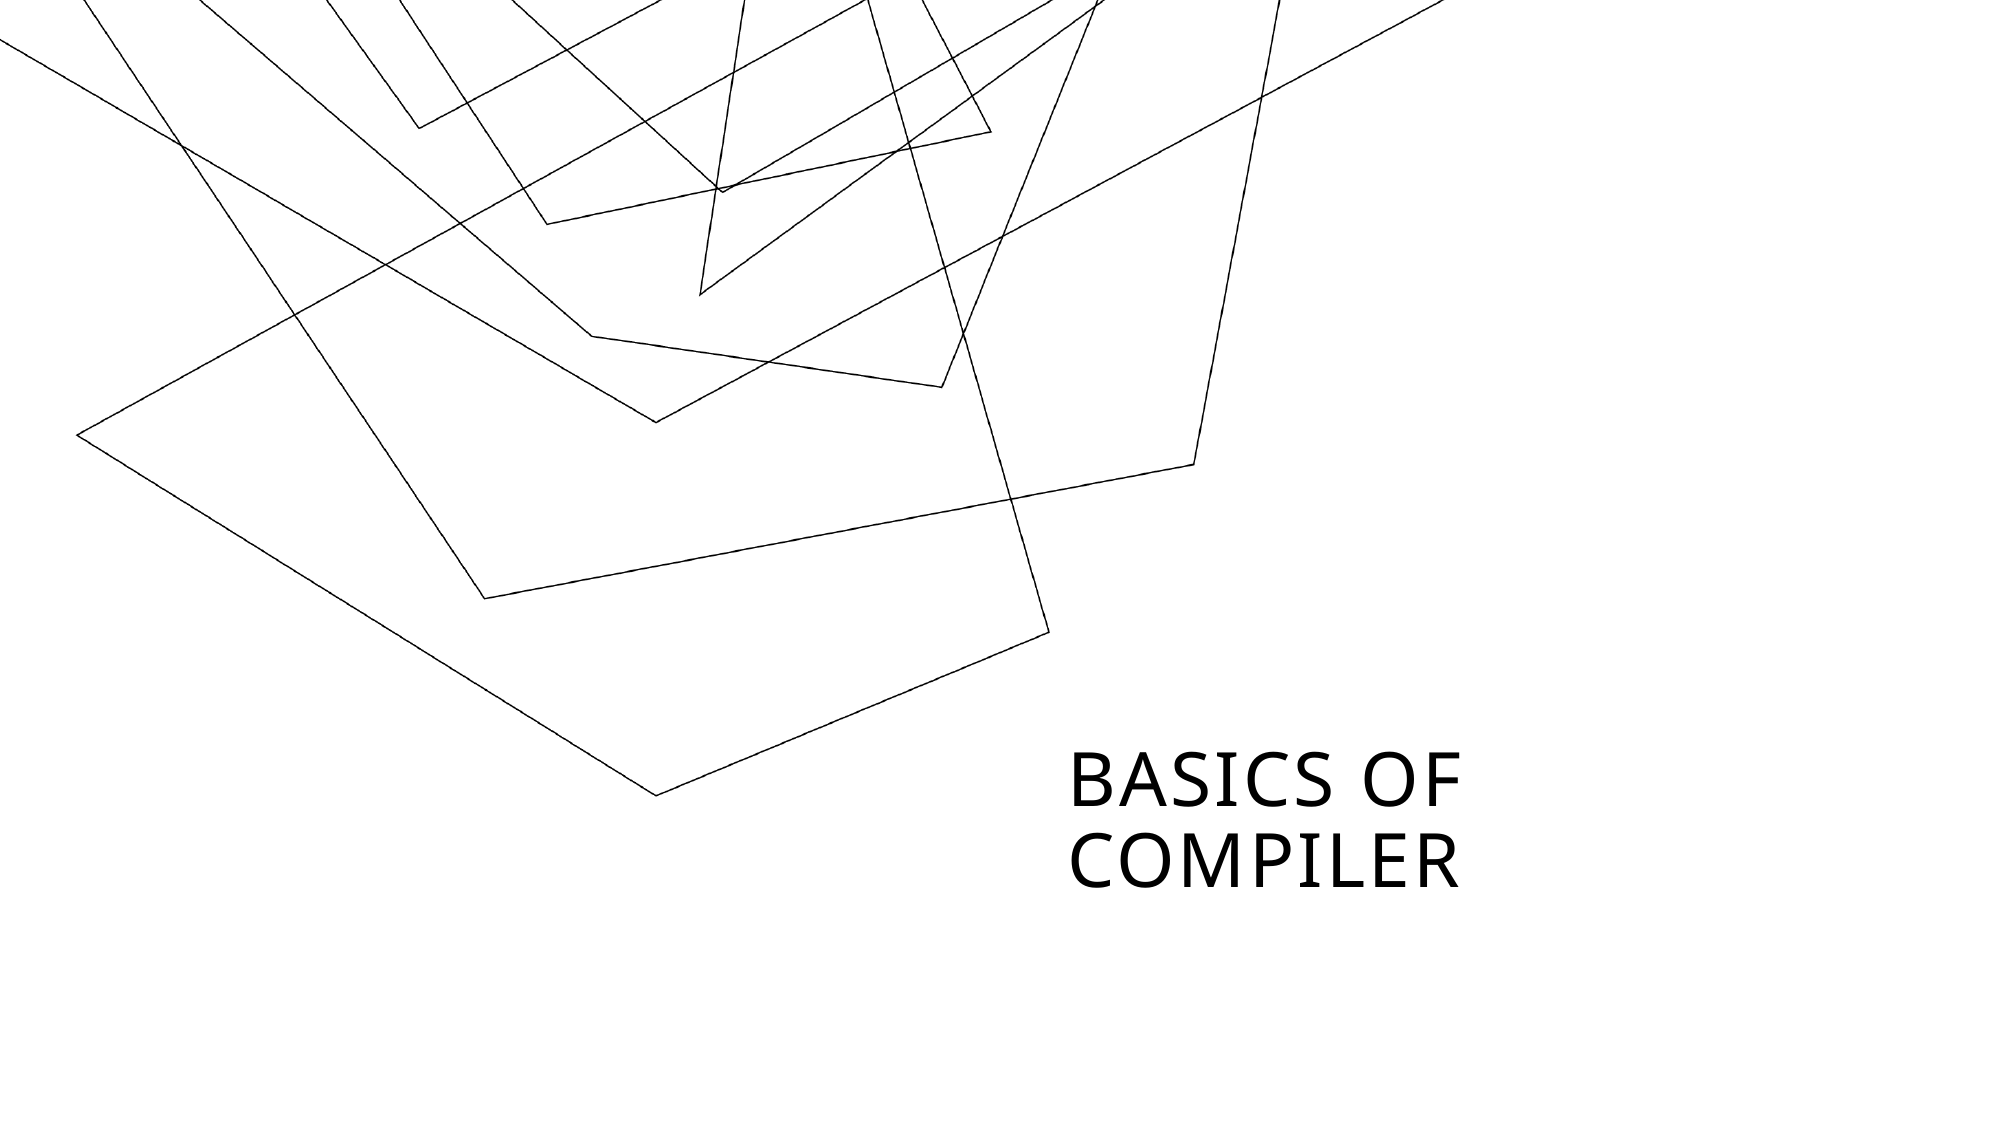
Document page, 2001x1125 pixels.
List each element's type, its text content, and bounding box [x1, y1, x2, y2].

title Basics of compiler [1052, 727, 1864, 912]
picture [0, 0, 1557, 830]
